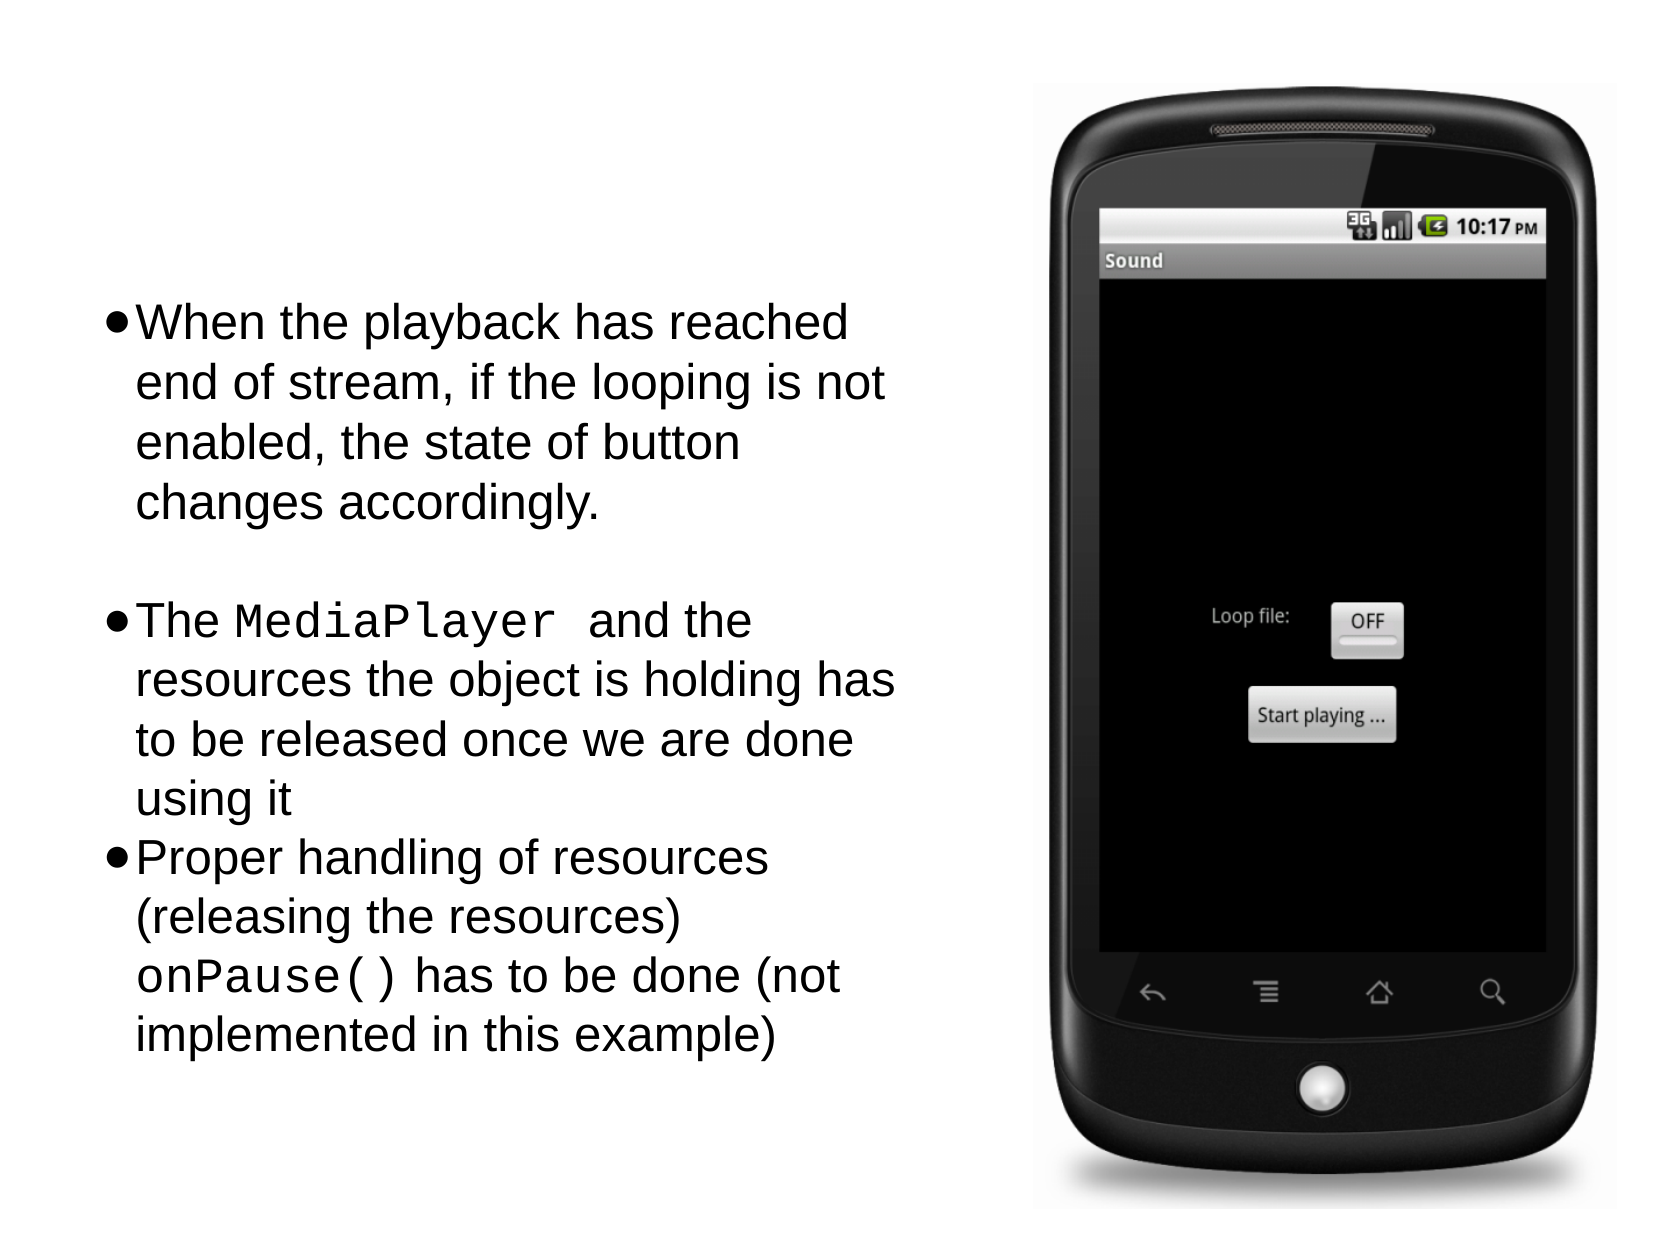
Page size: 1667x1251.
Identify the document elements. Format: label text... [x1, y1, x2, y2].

text_box When the playback has reached end of stream, if the looping is not enabled, the state of button changes accordingly. The MediaPlayer and the resources the object is holding has to be released once we are done using it Proper handling of resources (releasing the resources) onPause() has to be done (not implemented in this example) [66, 283, 913, 1073]
picture [1033, 83, 1617, 1209]
